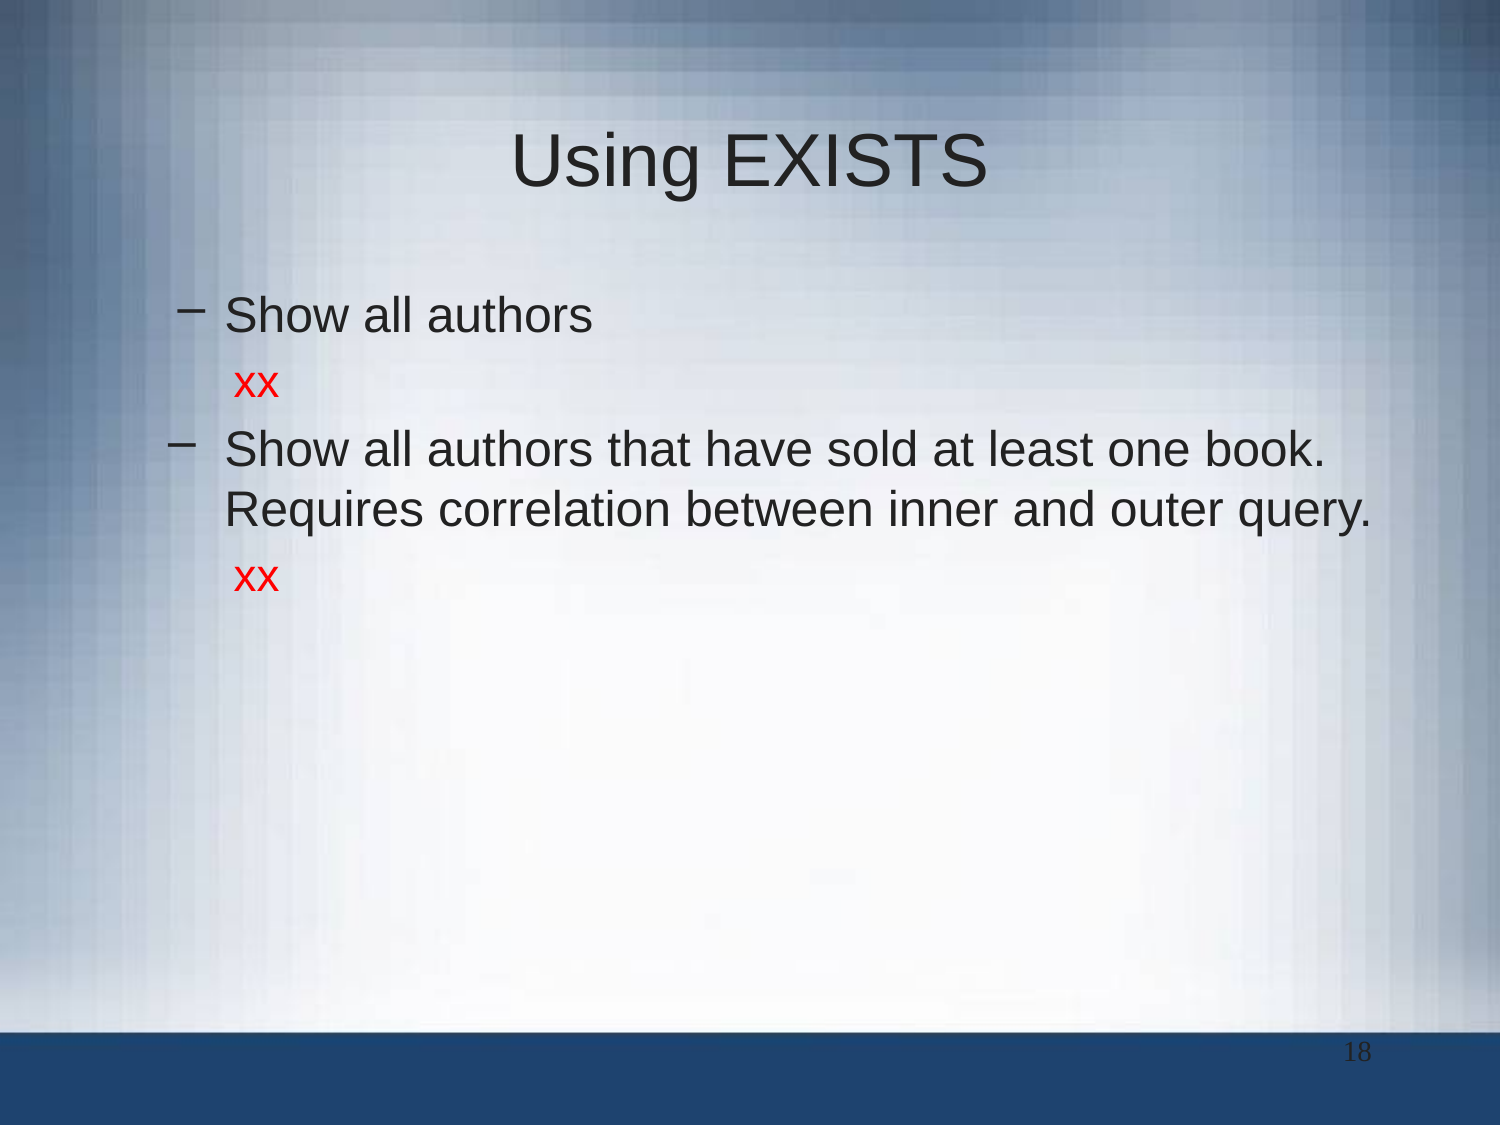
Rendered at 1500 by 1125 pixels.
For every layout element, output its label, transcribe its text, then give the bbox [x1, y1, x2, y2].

picture [0, 0, 1500, 1125]
title Using EXISTS [87, 62, 1413, 250]
list Show all authors xx Show all authors that have sold at least one book. Requires correlation between inner and outer query. xx [87, 275, 1413, 1025]
slide_number 18 [1074, 1025, 1388, 1100]
